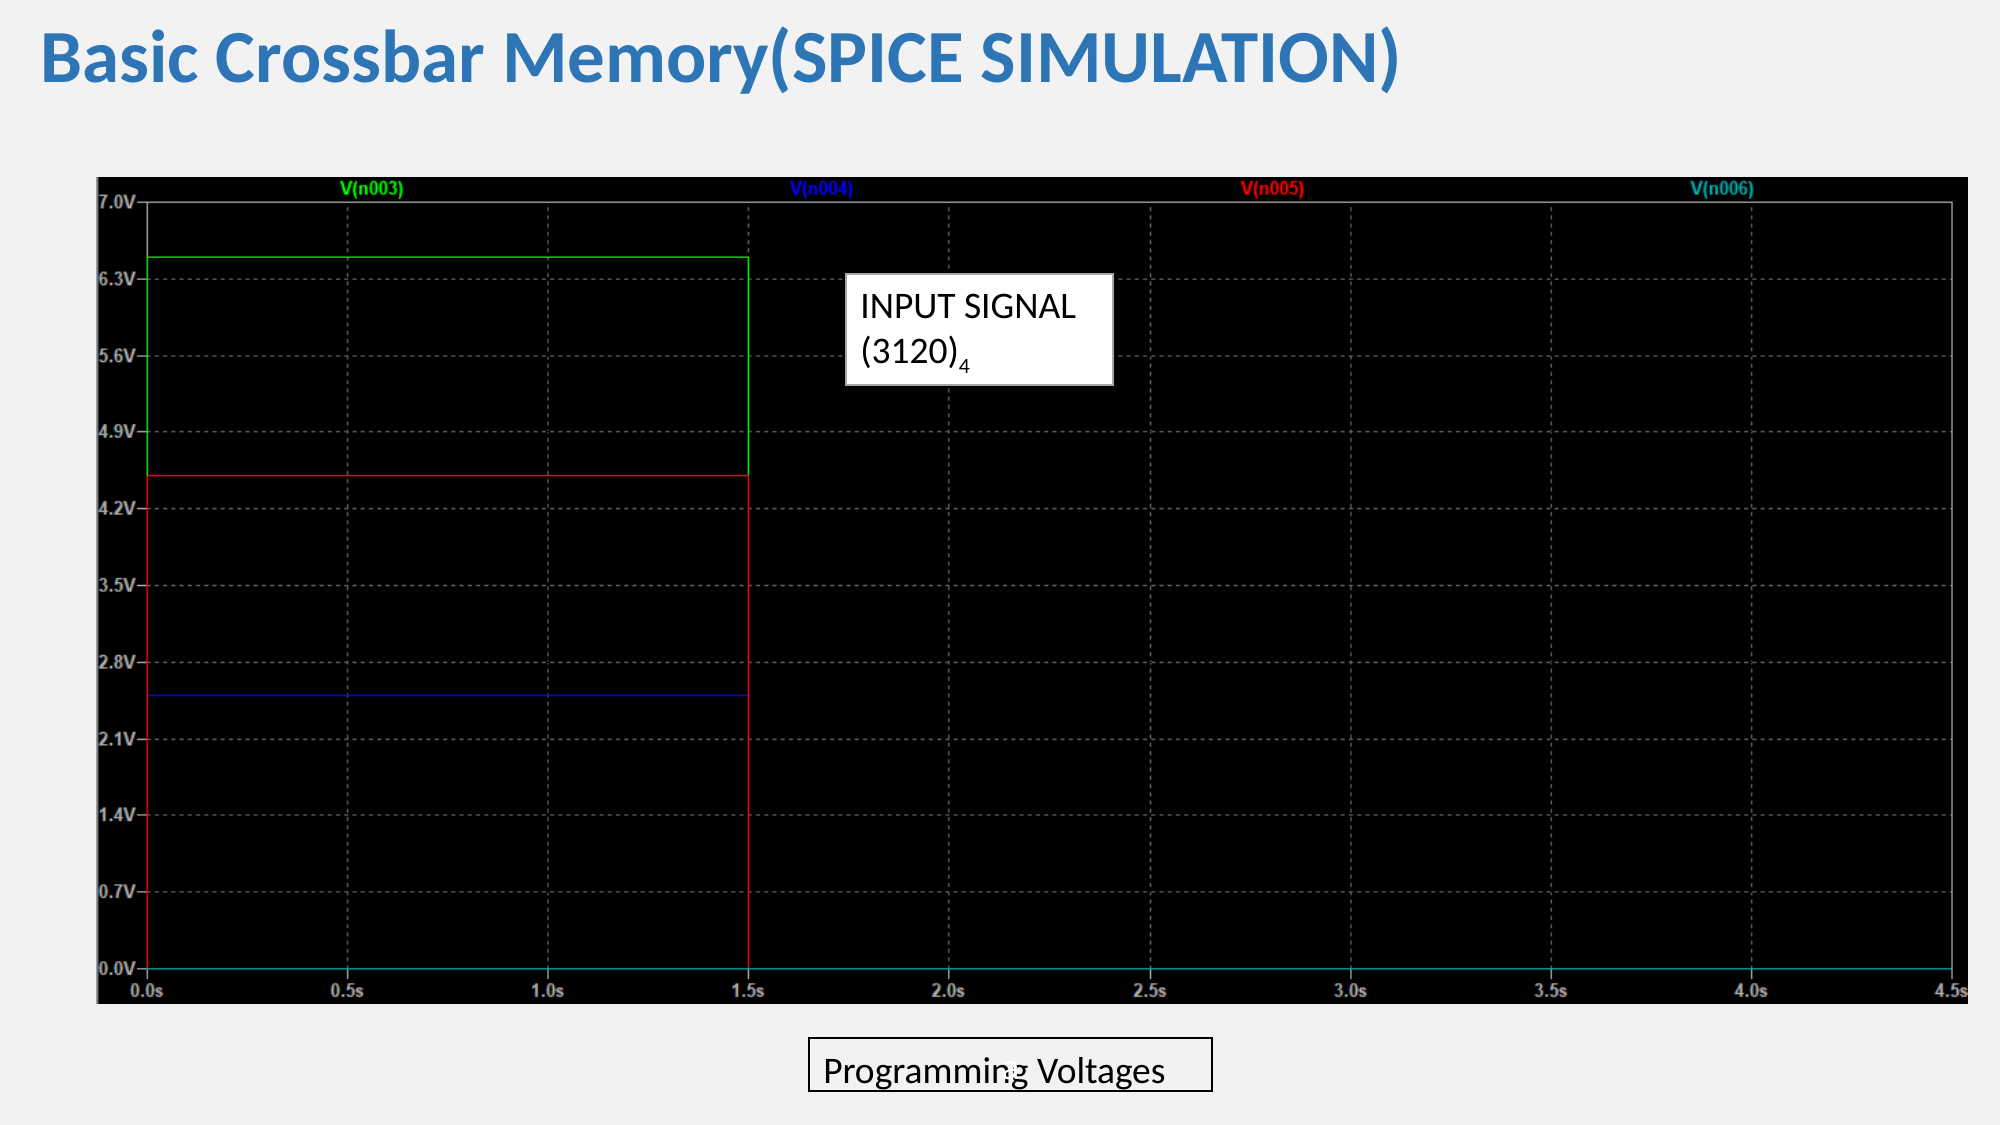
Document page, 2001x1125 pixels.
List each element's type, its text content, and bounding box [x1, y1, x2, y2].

picture [96, 177, 1968, 1004]
text_box Programming Voltages [808, 1038, 1256, 1099]
text_box a [808, 1037, 1213, 1092]
text_box Basic Crossbar Memory(SPICE SIMULATION) [25, 0, 1933, 105]
